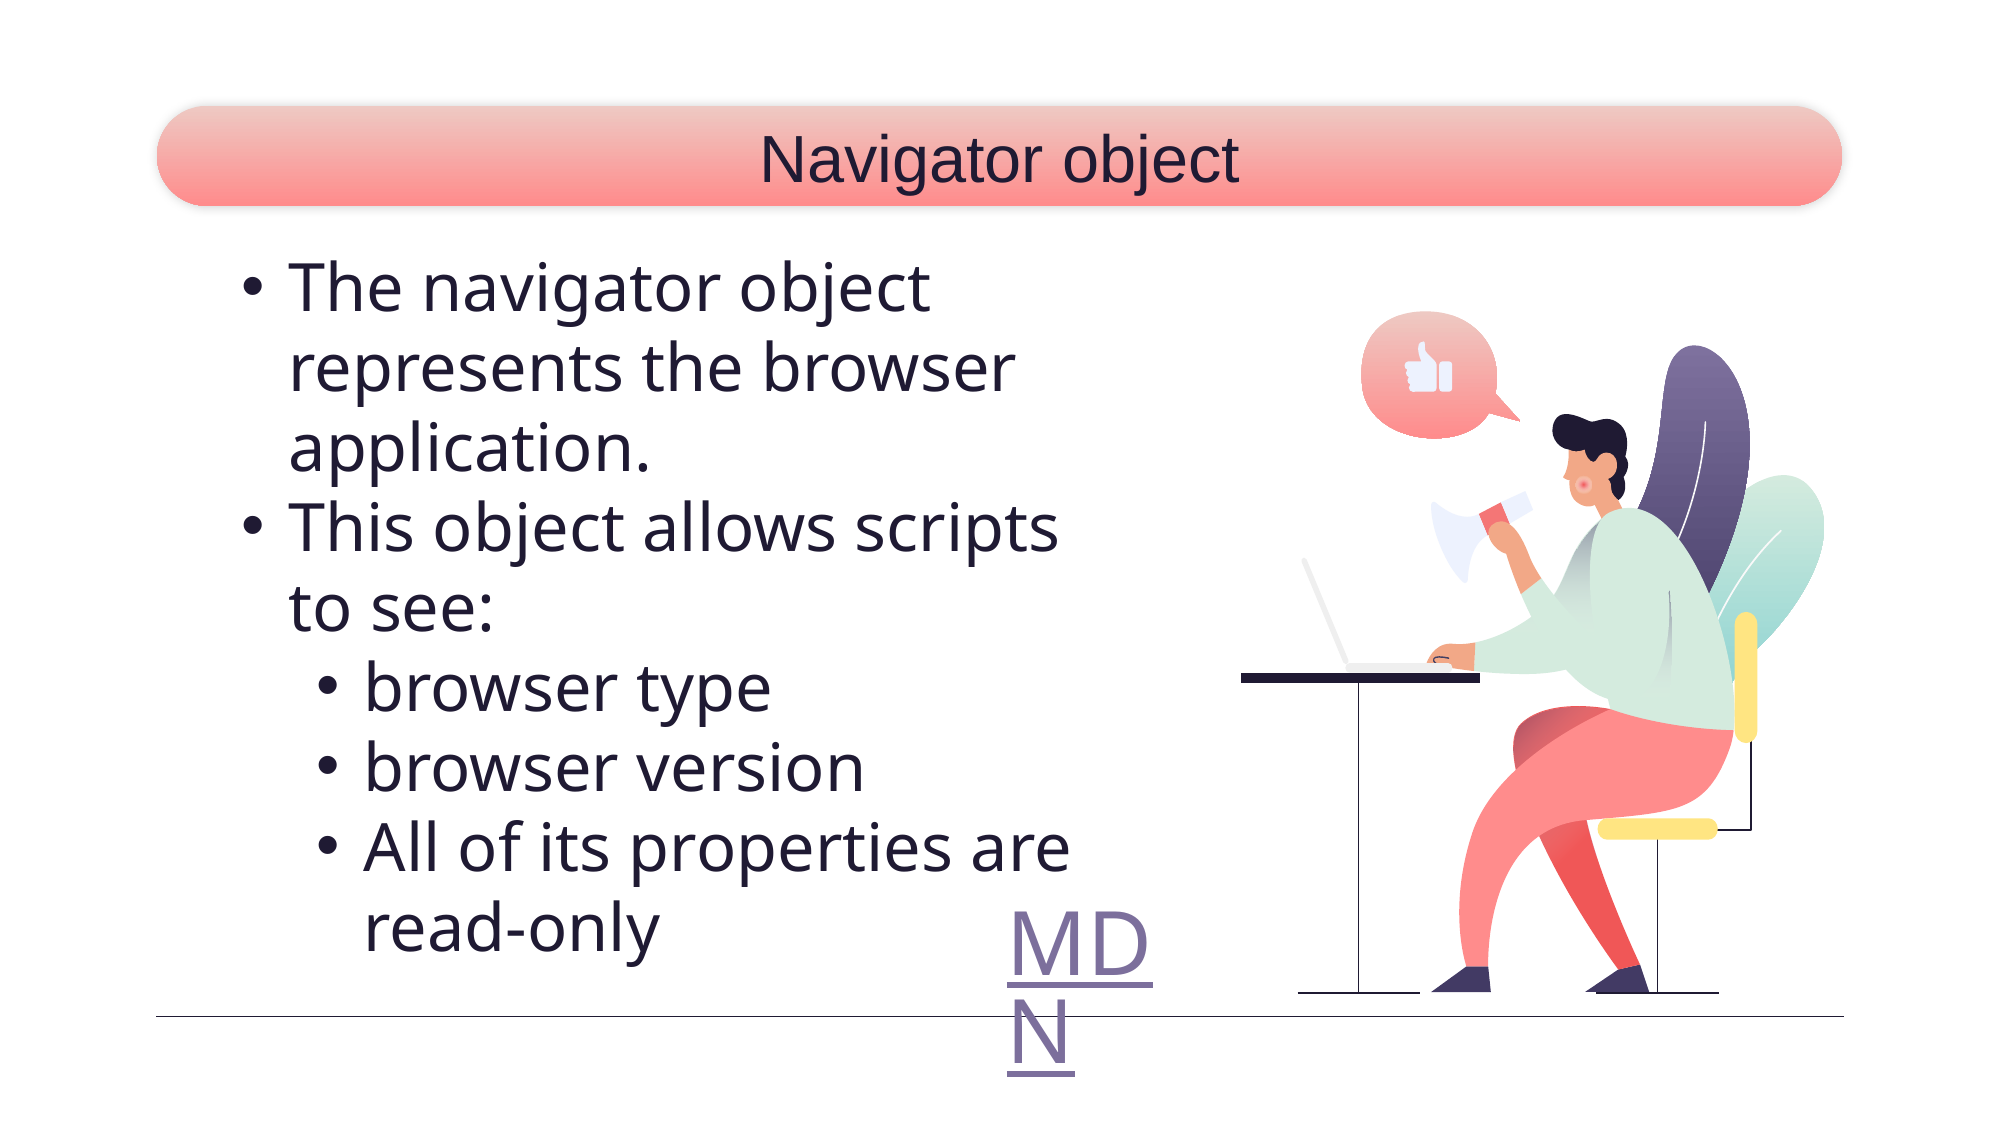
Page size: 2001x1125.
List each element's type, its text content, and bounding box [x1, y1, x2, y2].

text_box The navigator object represents the browser application. This object allows scripts to see: browser type browser version All of its properties are read-only [226, 237, 1140, 972]
title Navigator object [494, 105, 1506, 206]
text_box MDN [992, 878, 1230, 1015]
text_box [1240, 311, 1851, 994]
